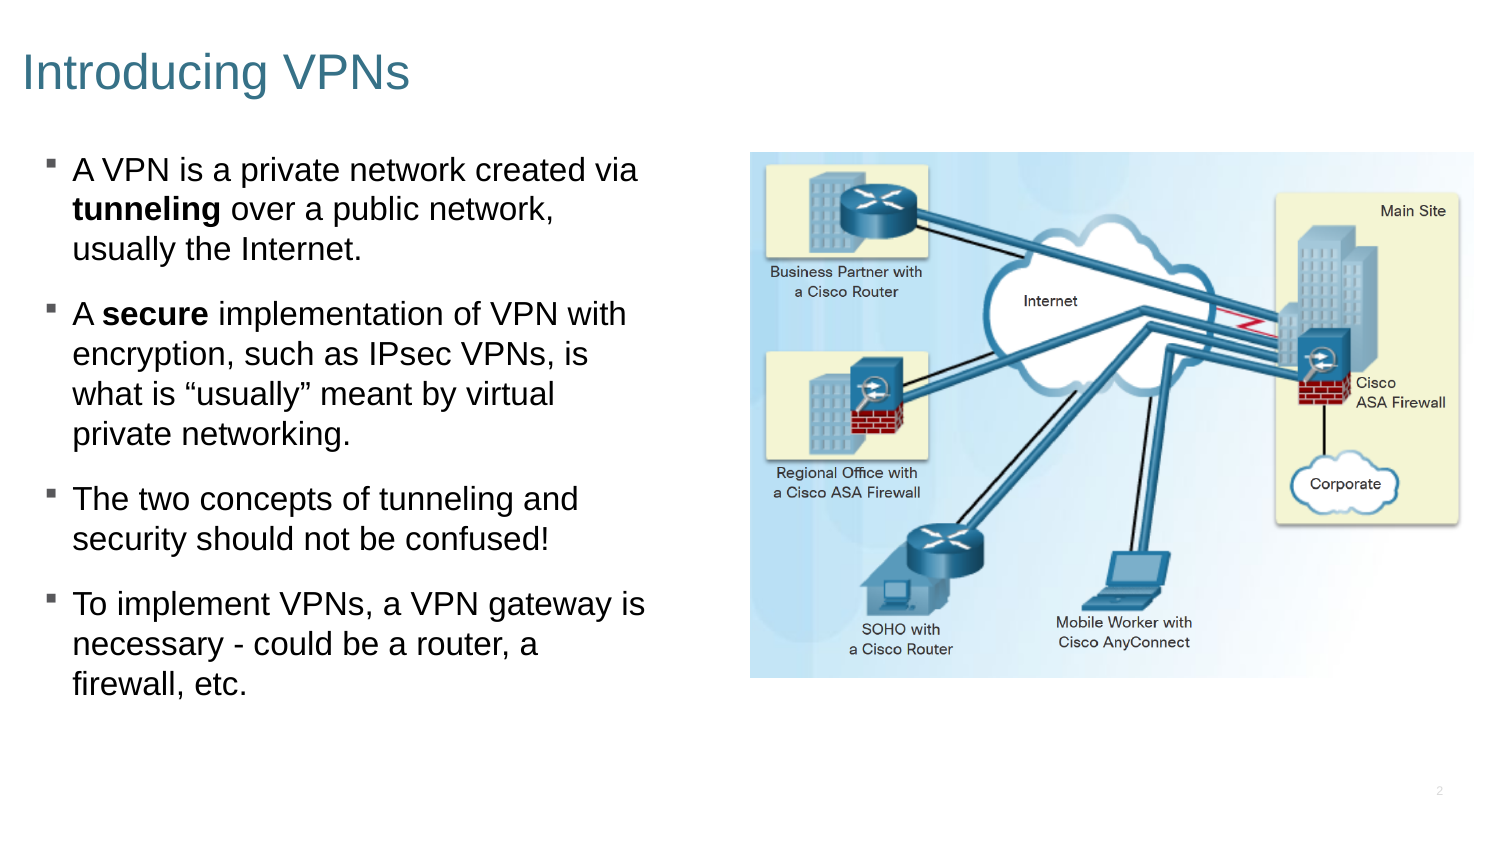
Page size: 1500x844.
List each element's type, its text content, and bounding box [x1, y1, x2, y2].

title Introducing VPNs [6, 7, 1500, 132]
list A VPN is a private network created via tunneling over a public network, usually the Internet. A secure implementation of VPN with encryption, such as IPsec VPNs, is what is “usually” meant by virtual private networking. The two concepts of tunneling and security should not be confused! To implement VPNs, a VPN gateway is necessary - could be a router, a firewall, etc. [29, 140, 689, 766]
picture [749, 152, 1474, 678]
